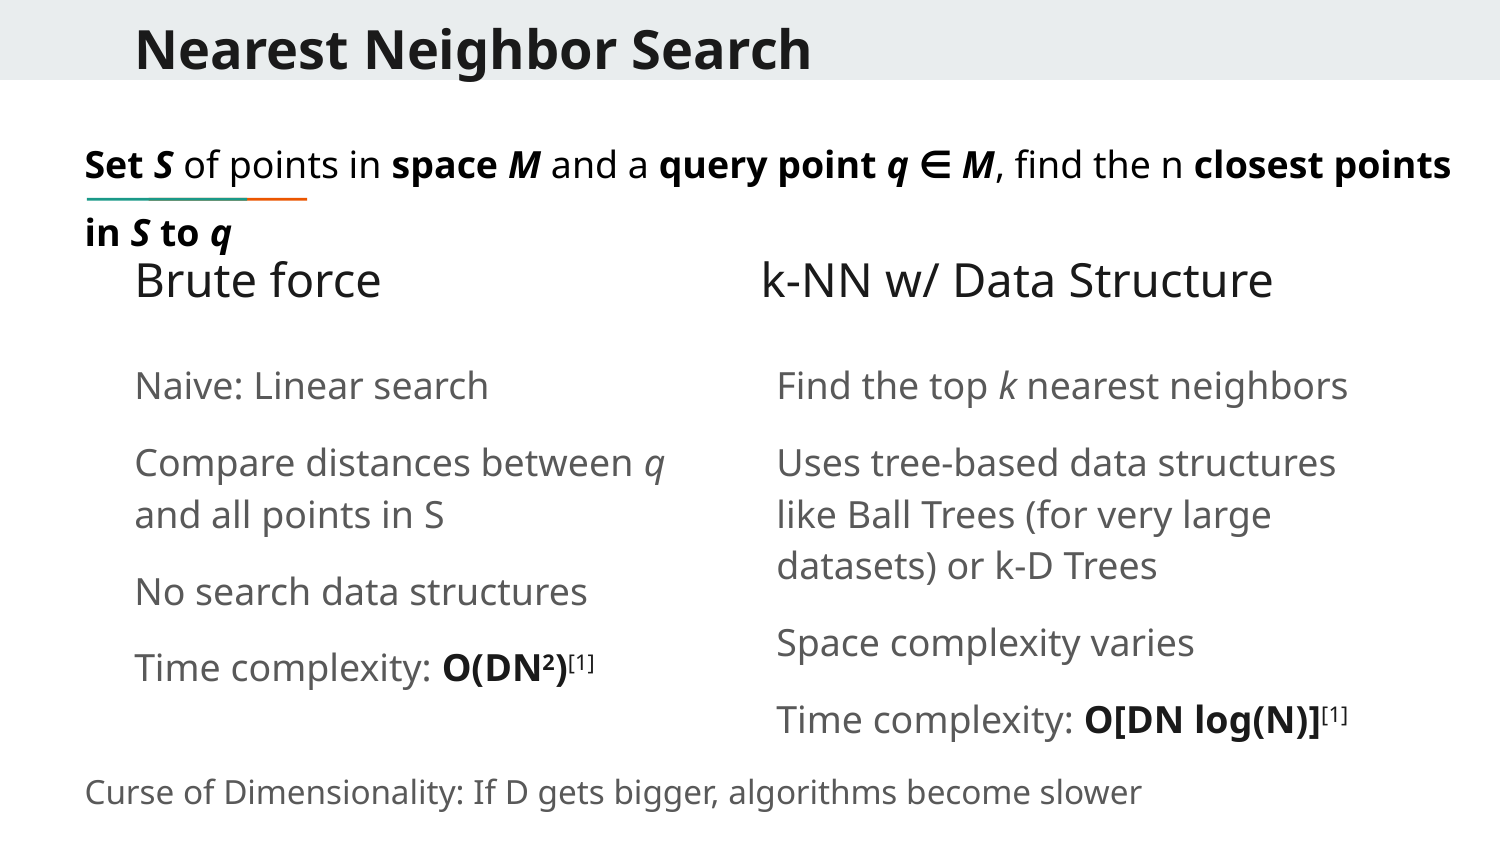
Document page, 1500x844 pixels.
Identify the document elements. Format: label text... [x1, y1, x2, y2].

text_box Nearest Neighbor Search [119, 0, 912, 95]
text_box Curse of Dimensionality: If D gets bigger, algorithms become slower [69, 756, 1314, 827]
list Naive: Linear search Compare distances between q and all points in S No search data structures Time complexity: O(DN2)[1] [119, 340, 739, 756]
text_box Set S of points in space M and a query point q ∈ M, find the n closest points in S to q [69, 103, 1470, 269]
title Brute force k-NN w/ Data Structure [119, 269, 1381, 323]
list Find the top k nearest neighbors Uses tree-based data structures like Ball Trees (for very large datasets) or k-D Trees Space complexity varies Time complexity: O[DN log(N)][1] [761, 340, 1381, 814]
